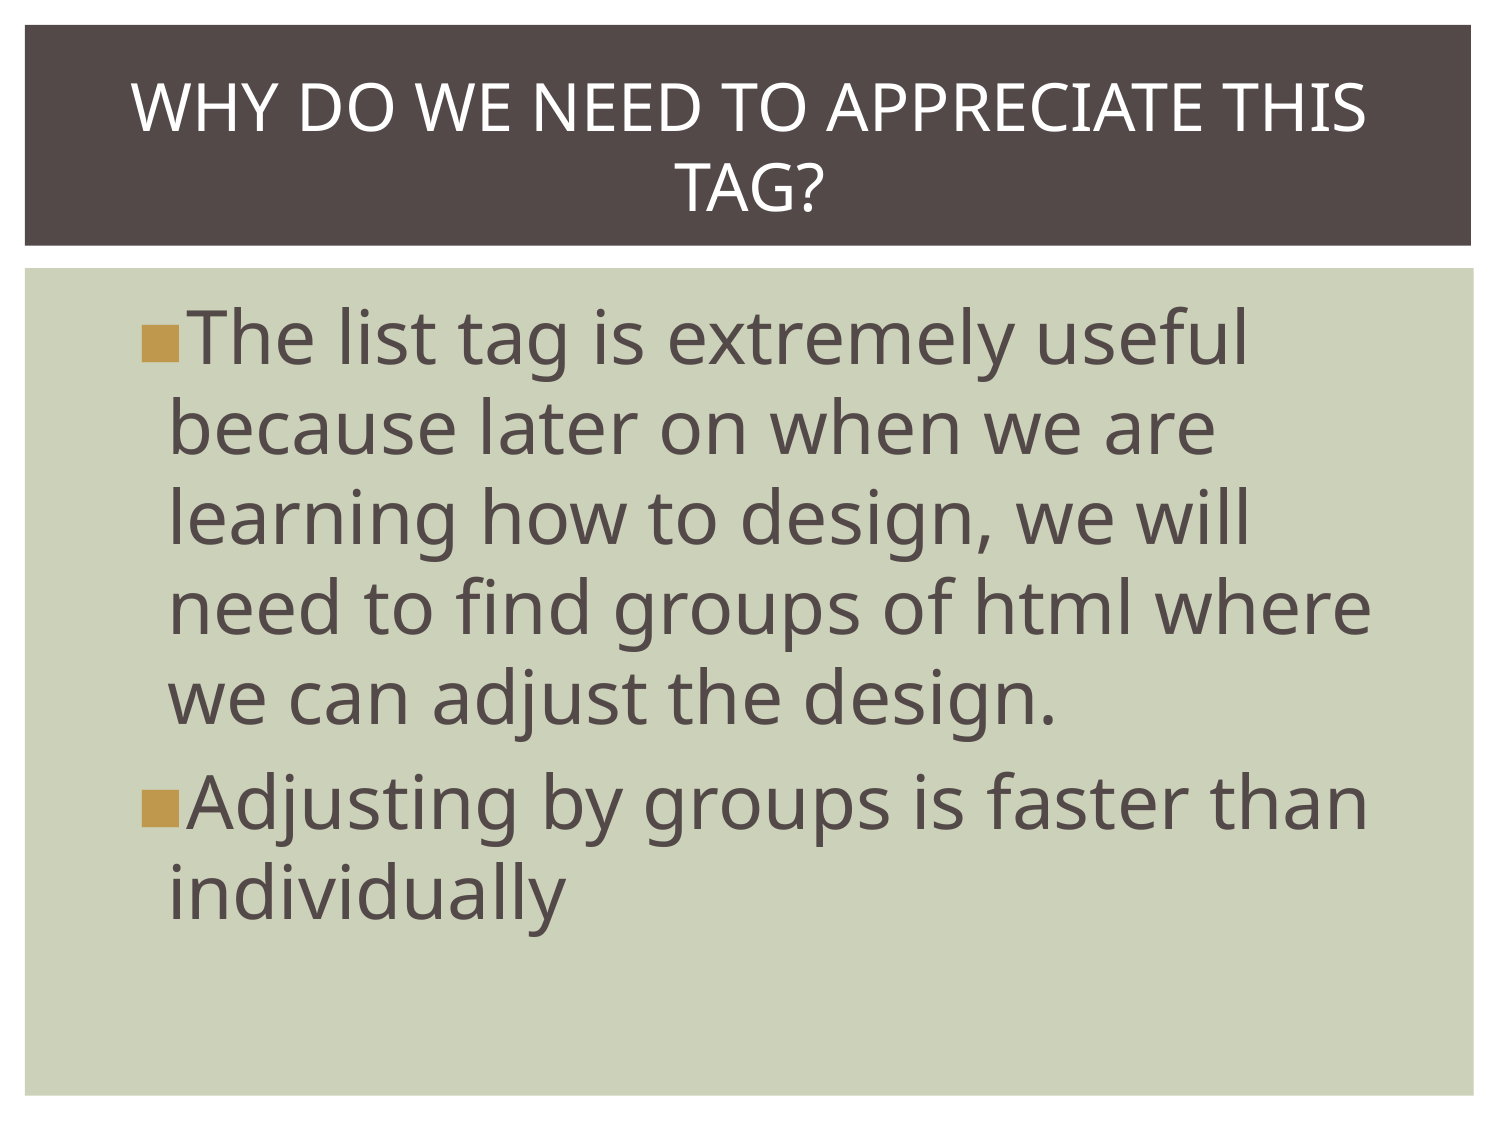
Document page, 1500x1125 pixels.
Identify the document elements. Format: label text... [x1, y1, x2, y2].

list The list tag is extremely useful because later on when we are learning how to design, we will need to find groups of html where we can adjust the design. Adjusting by groups is faster than individually [62, 282, 1442, 1005]
title WHY DO WE NEED TO APPRECIATE THIS TAG? [62, 58, 1438, 232]
